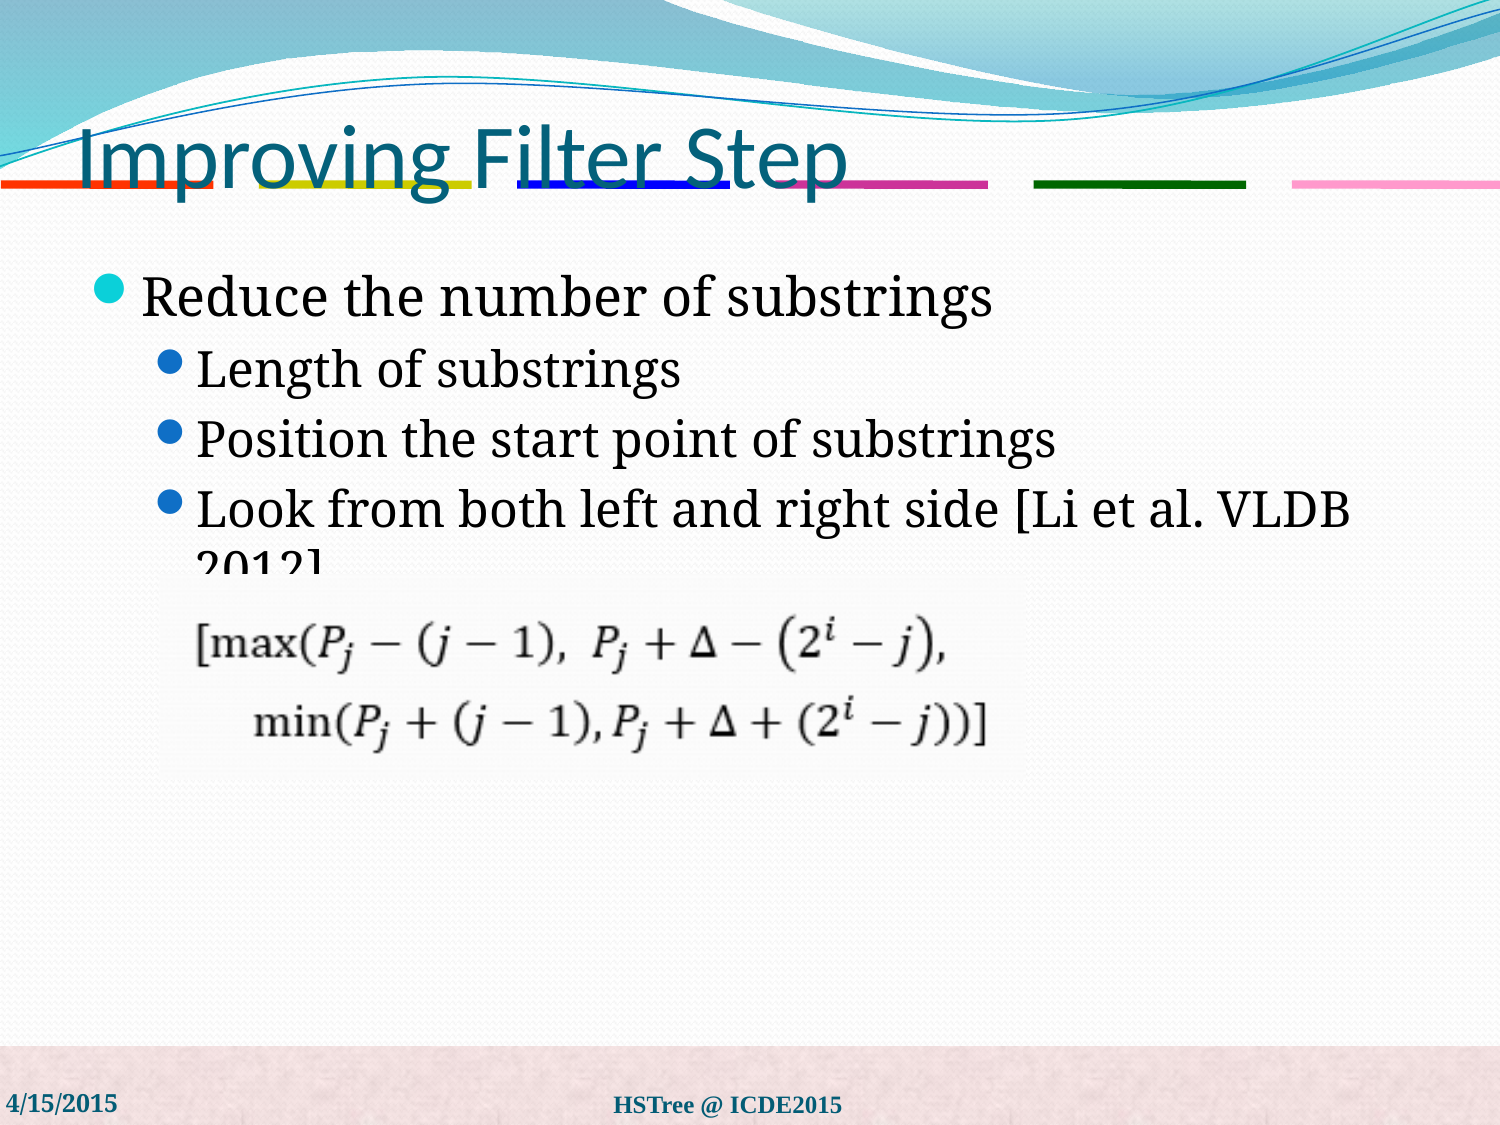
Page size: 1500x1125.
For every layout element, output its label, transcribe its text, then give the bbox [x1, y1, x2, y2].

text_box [153, 576, 1031, 791]
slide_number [5, 1057, 356, 1118]
picture [159, 574, 1026, 780]
list Reduce the number of substrings Length of substrings Position the start point of substrings Look from both left and right side [Li et al. VLDB 2012] [75, 255, 1425, 1038]
footer HSTree @ ICDE2015 [613, 1058, 1164, 1119]
list Space: Time: Filter: Verify: [156, 582, 1028, 788]
title Improving Filter Step [75, 19, 1425, 207]
